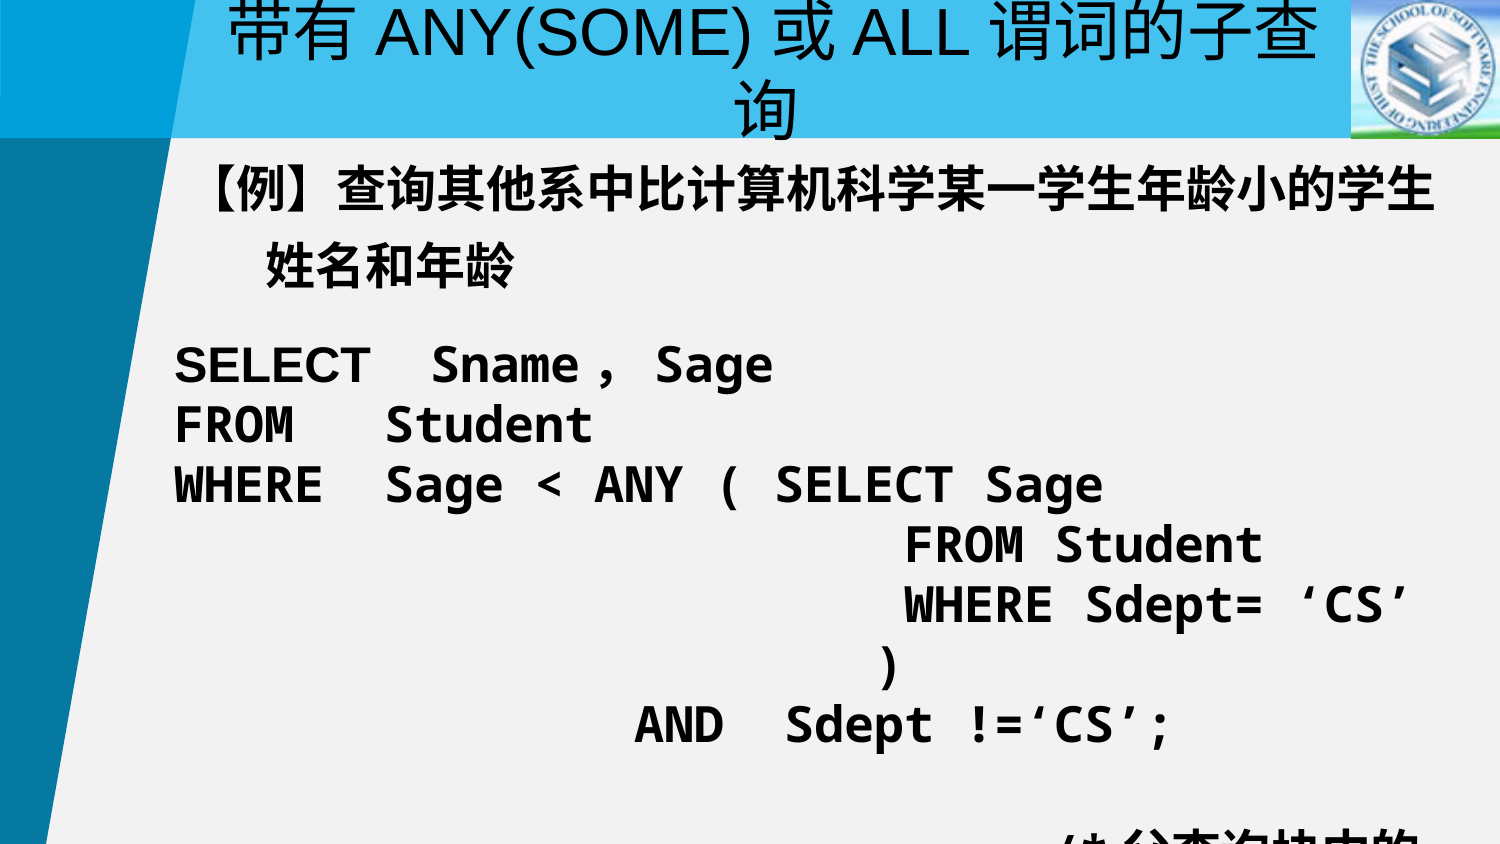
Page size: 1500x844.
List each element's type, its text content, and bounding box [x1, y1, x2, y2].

text_box SELECT Sname，Sage FROM Student WHERE Sage < ANY ( SELECT Sage FROM Student WHERE Sdept= ‘CS’ ) AND Sdept !=‘CS’; /*父查询块中的条件 */ [159, 325, 1455, 844]
list 【例】查询其他系中比计算机科学某一学生年龄小的学生 姓名和年龄 [171, 150, 1500, 292]
text_box 带有ANY(SOME)或ALL谓词的子查询 [194, 0, 1353, 139]
picture [1353, 0, 1500, 139]
